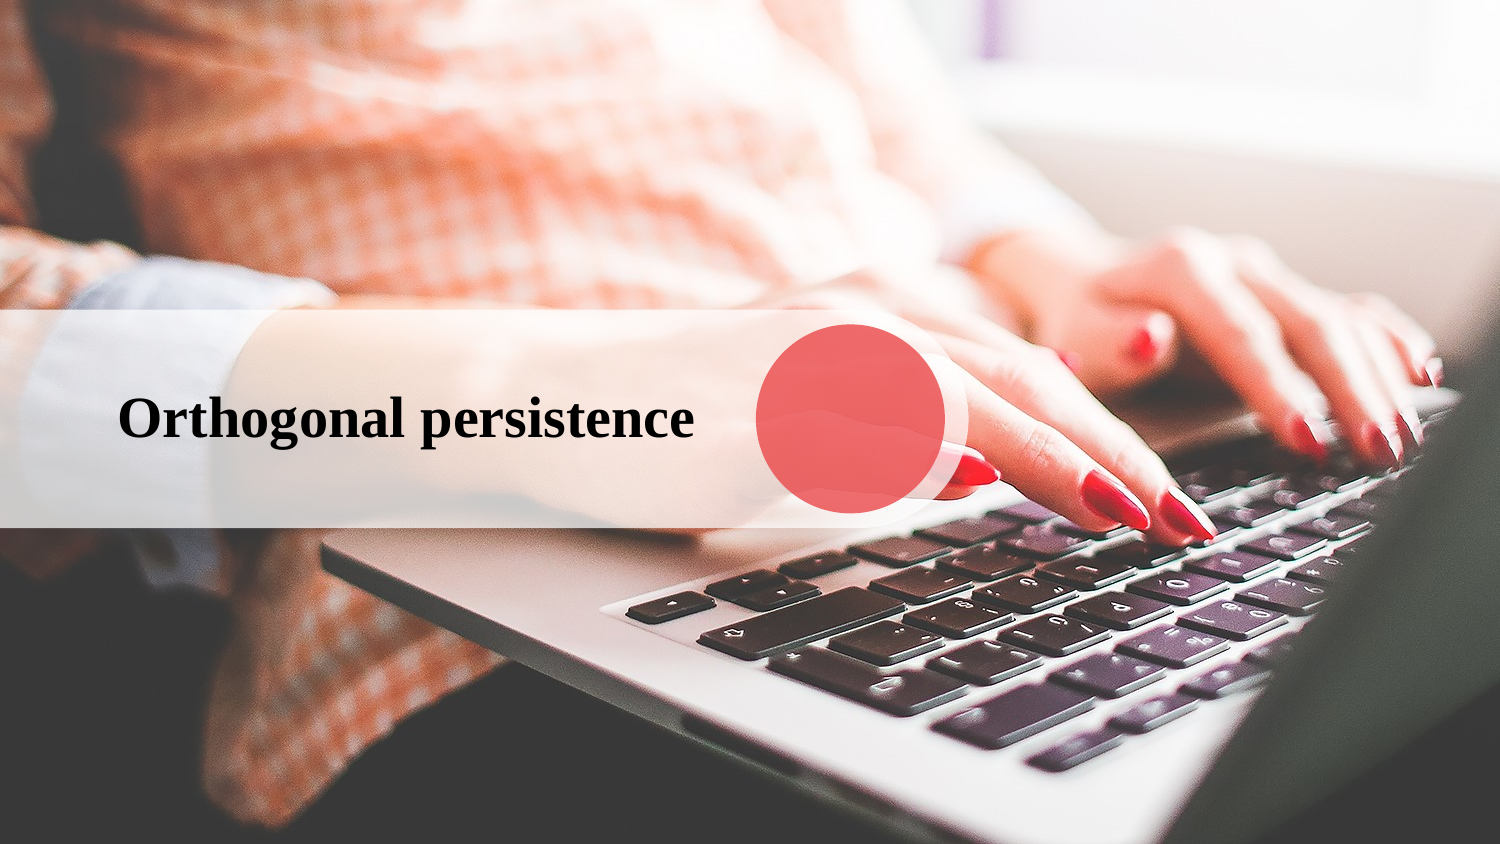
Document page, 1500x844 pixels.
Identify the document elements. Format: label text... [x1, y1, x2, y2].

text_box Orthogonal persistence [102, 371, 711, 457]
picture [0, 0, 1500, 844]
